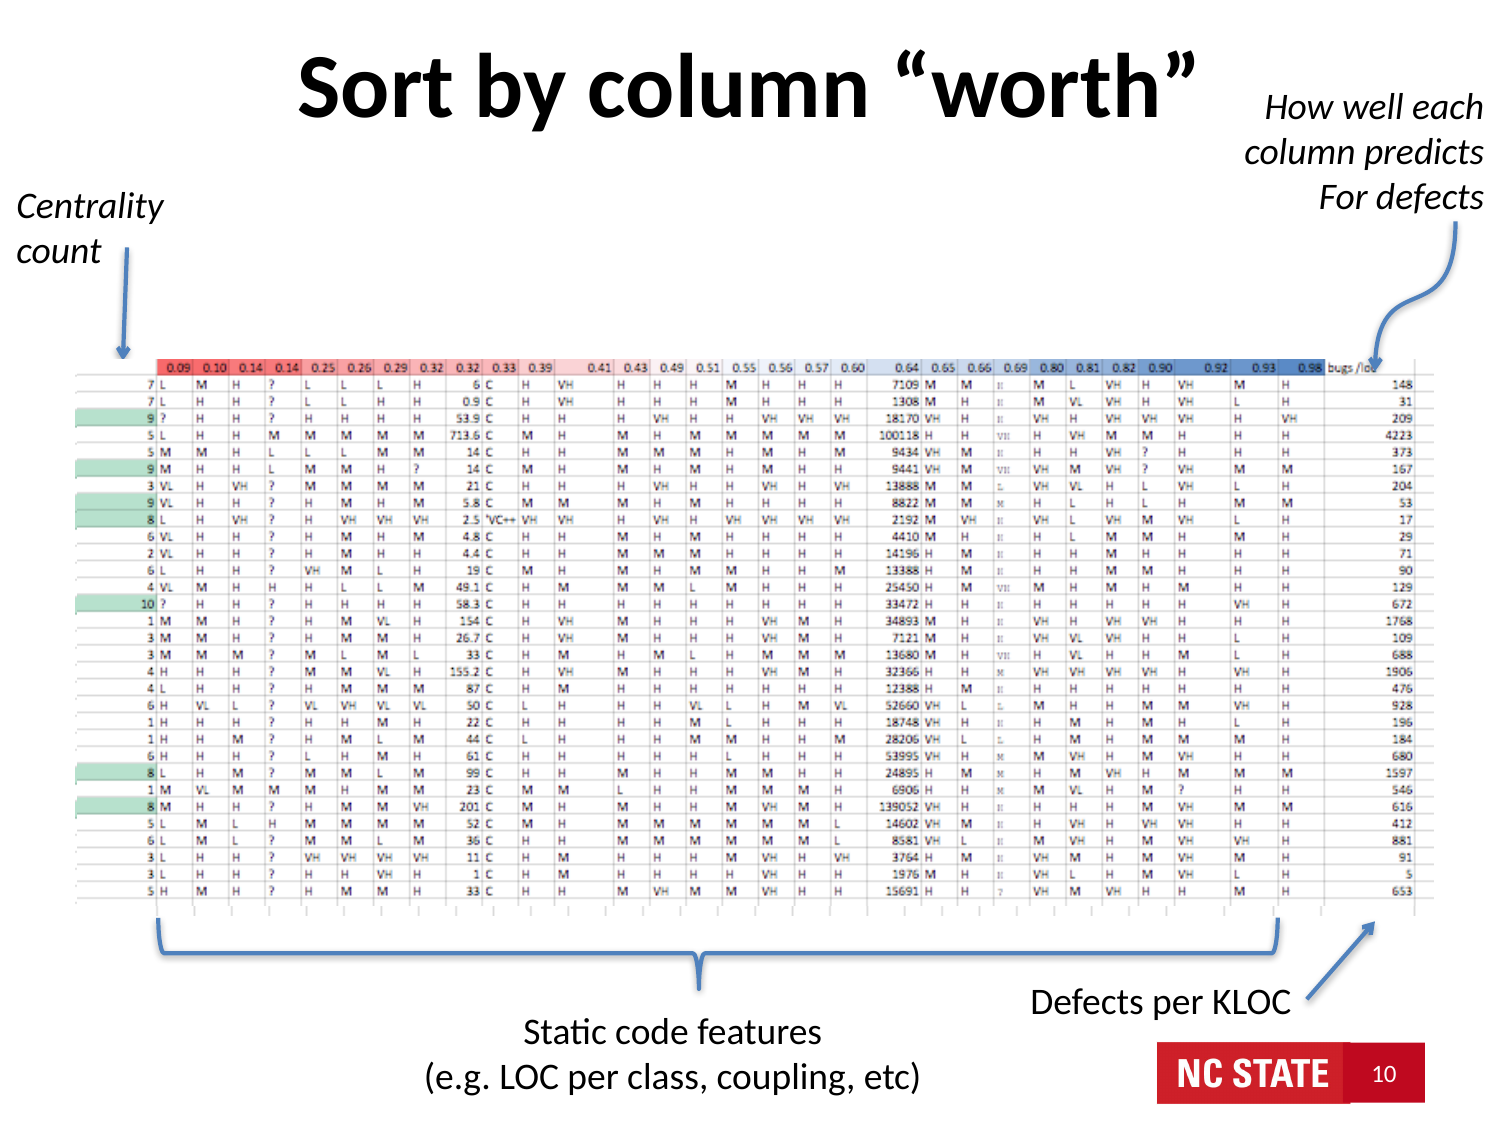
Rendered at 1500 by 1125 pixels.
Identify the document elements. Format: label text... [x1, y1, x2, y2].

picture [1156, 1041, 1351, 1105]
text_box [156, 925, 1280, 992]
slide_number 10 [1342, 1042, 1425, 1103]
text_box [1309, 921, 1376, 1000]
picture [74, 359, 1434, 917]
text_box How well each column predicts For defects [1229, 74, 1500, 225]
text_box Centrality count [1, 174, 188, 279]
text_box Defects per KLOC [1015, 969, 1307, 1030]
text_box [122, 247, 128, 358]
text_box Static code features (e.g. LOC per class, coupling, etc) [409, 999, 937, 1105]
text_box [1339, 255, 1491, 337]
title Sort by column “worth” [75, 0, 1425, 175]
